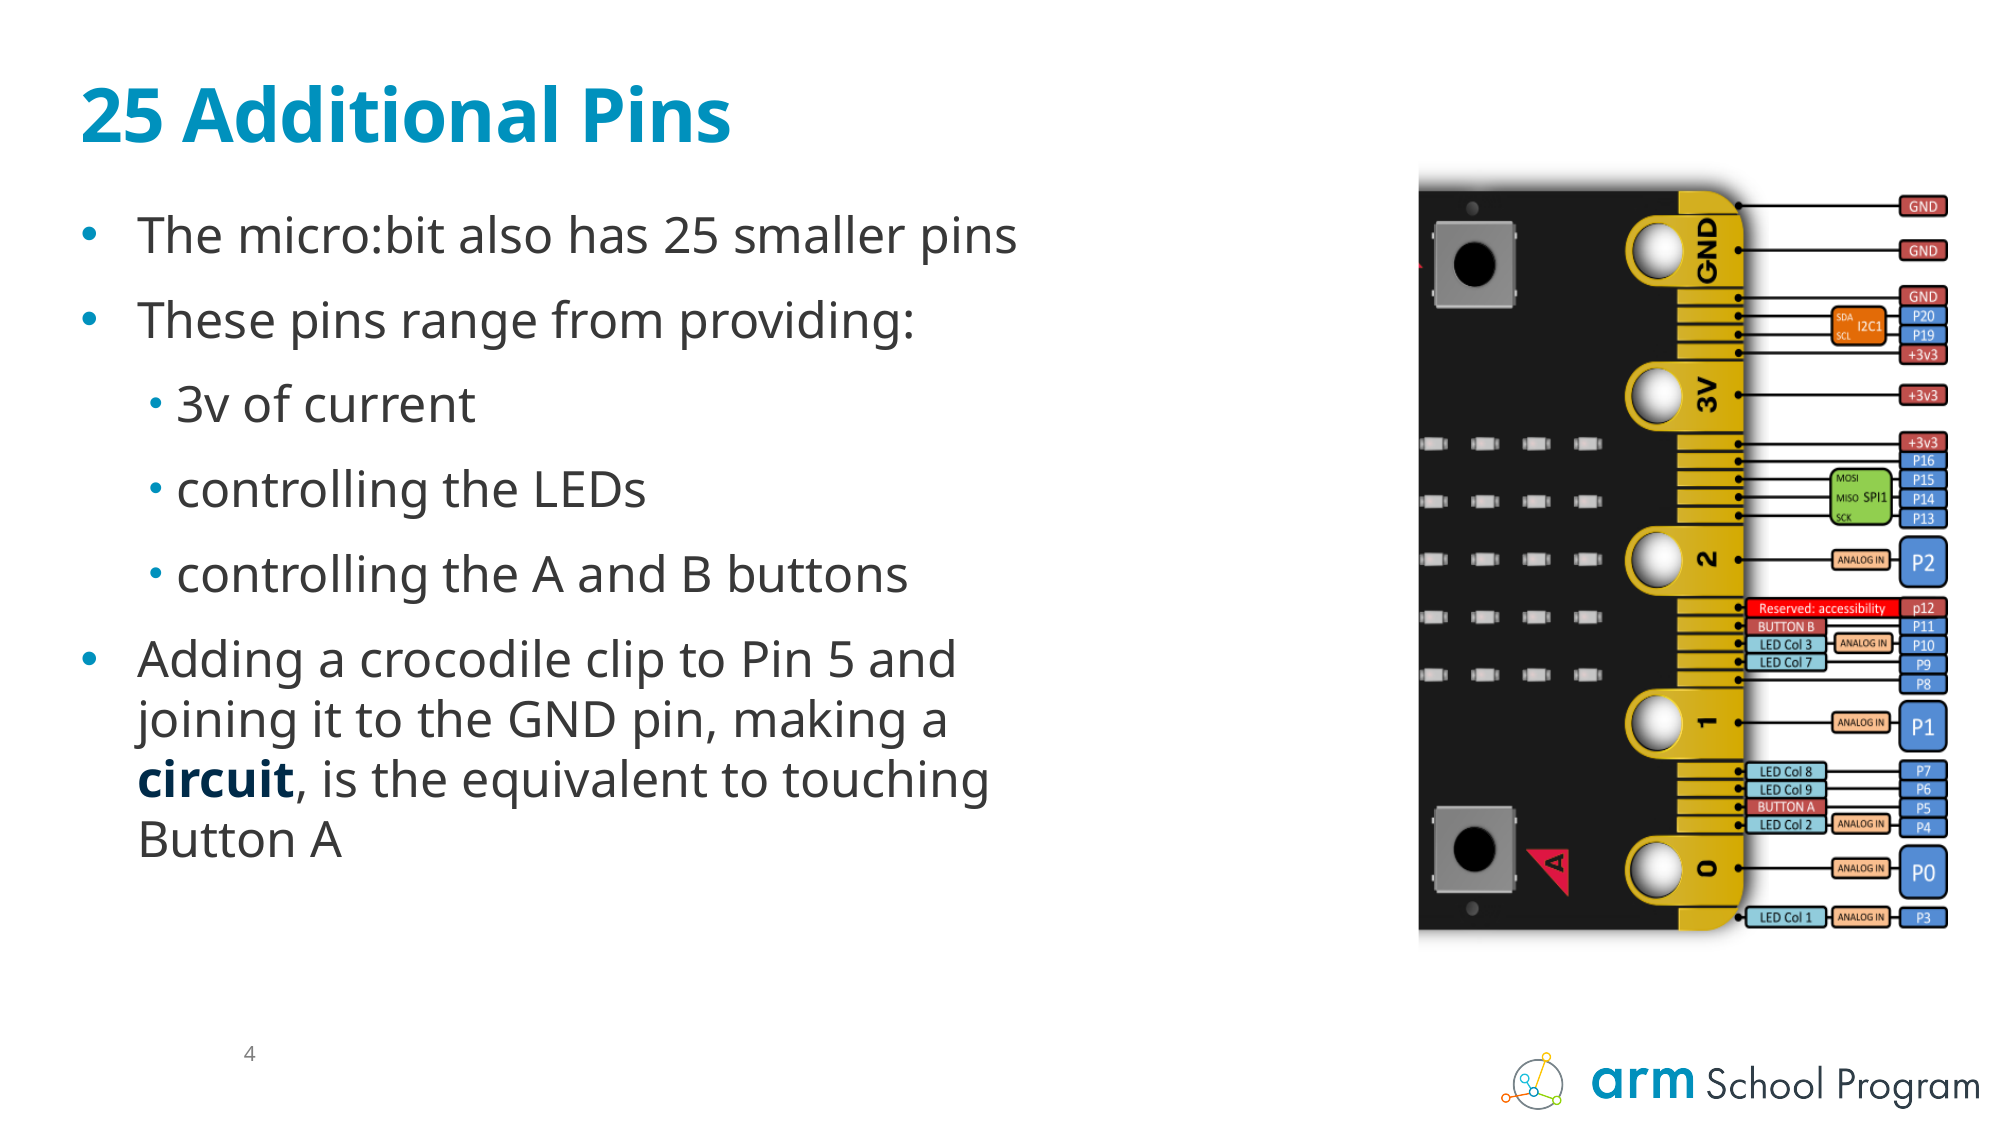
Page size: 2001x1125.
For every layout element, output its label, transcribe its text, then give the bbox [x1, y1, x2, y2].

title 25 Additional Pins [80, 48, 1915, 158]
picture [1501, 1052, 1979, 1110]
list The micro:bit also has 25 smaller pins These pins range from providing: 3v of current controlling the LEDs controlling the A and B buttons Adding a crocodile clip to Pin 5 and joining it to the GND pin, making a circuit, is the equivalent to touching Button A [80, 203, 1040, 957]
picture [1418, 157, 1950, 956]
